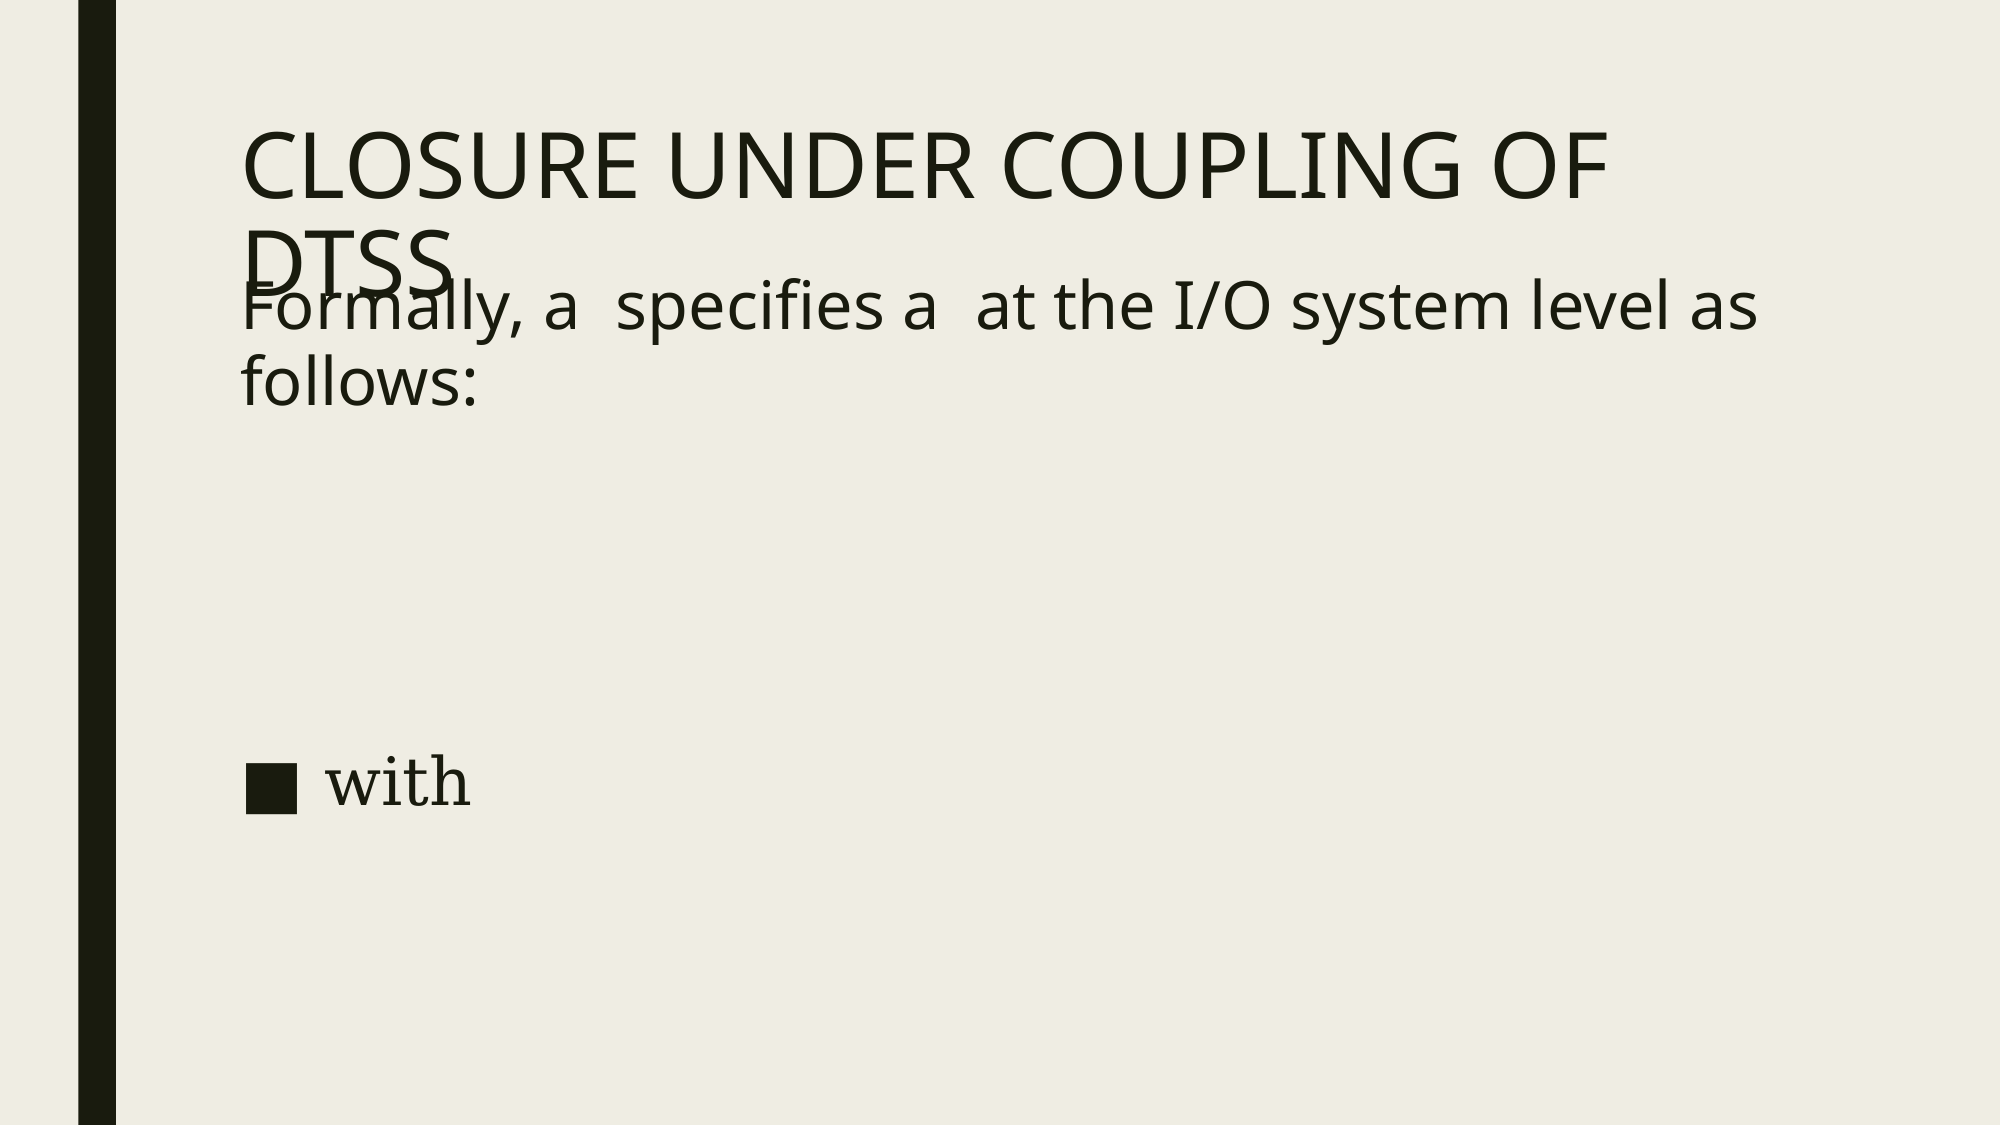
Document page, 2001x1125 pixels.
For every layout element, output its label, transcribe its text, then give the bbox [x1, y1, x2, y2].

title CLOSURE UNDER COUPLING OF DTSS [225, 112, 1800, 357]
